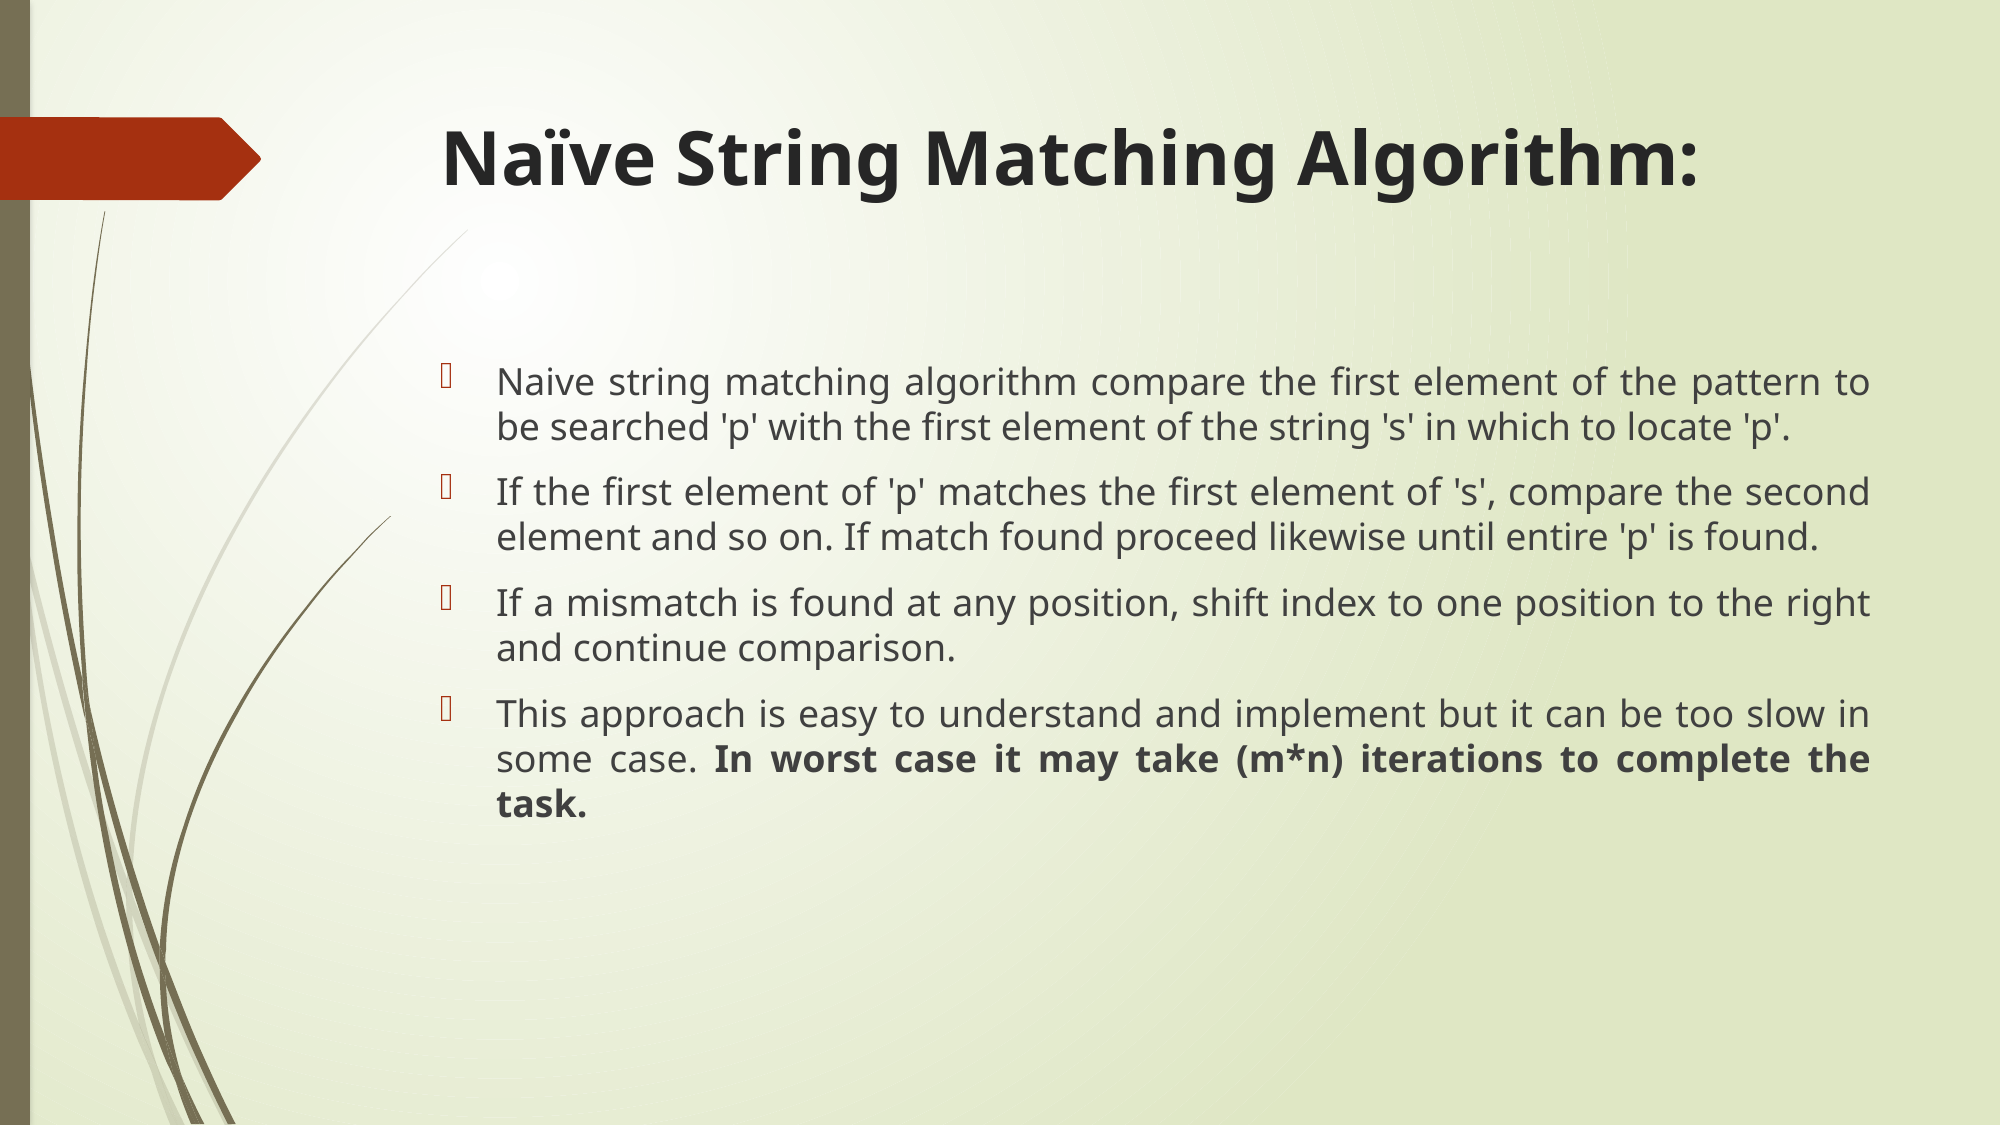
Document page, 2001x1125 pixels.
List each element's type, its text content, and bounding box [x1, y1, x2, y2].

title Naïve String Matching Algorithm: [425, 102, 1888, 313]
list Naive string matching algorithm compare the first element of the pattern to be searched 'p' with the first element of the string 's' in which to locate 'p'. If the first element of 'p' matches the first element of 's', compare the second element and so on. If match found proceed likewise until entire 'p' is found. If a mismatch is found at any position, shift index to one position to the right and continue comparison. This approach is easy to understand and implement but it can be too slow in some case. In worst case it may take (m*n) iterations to complete the task. [424, 350, 1888, 970]
